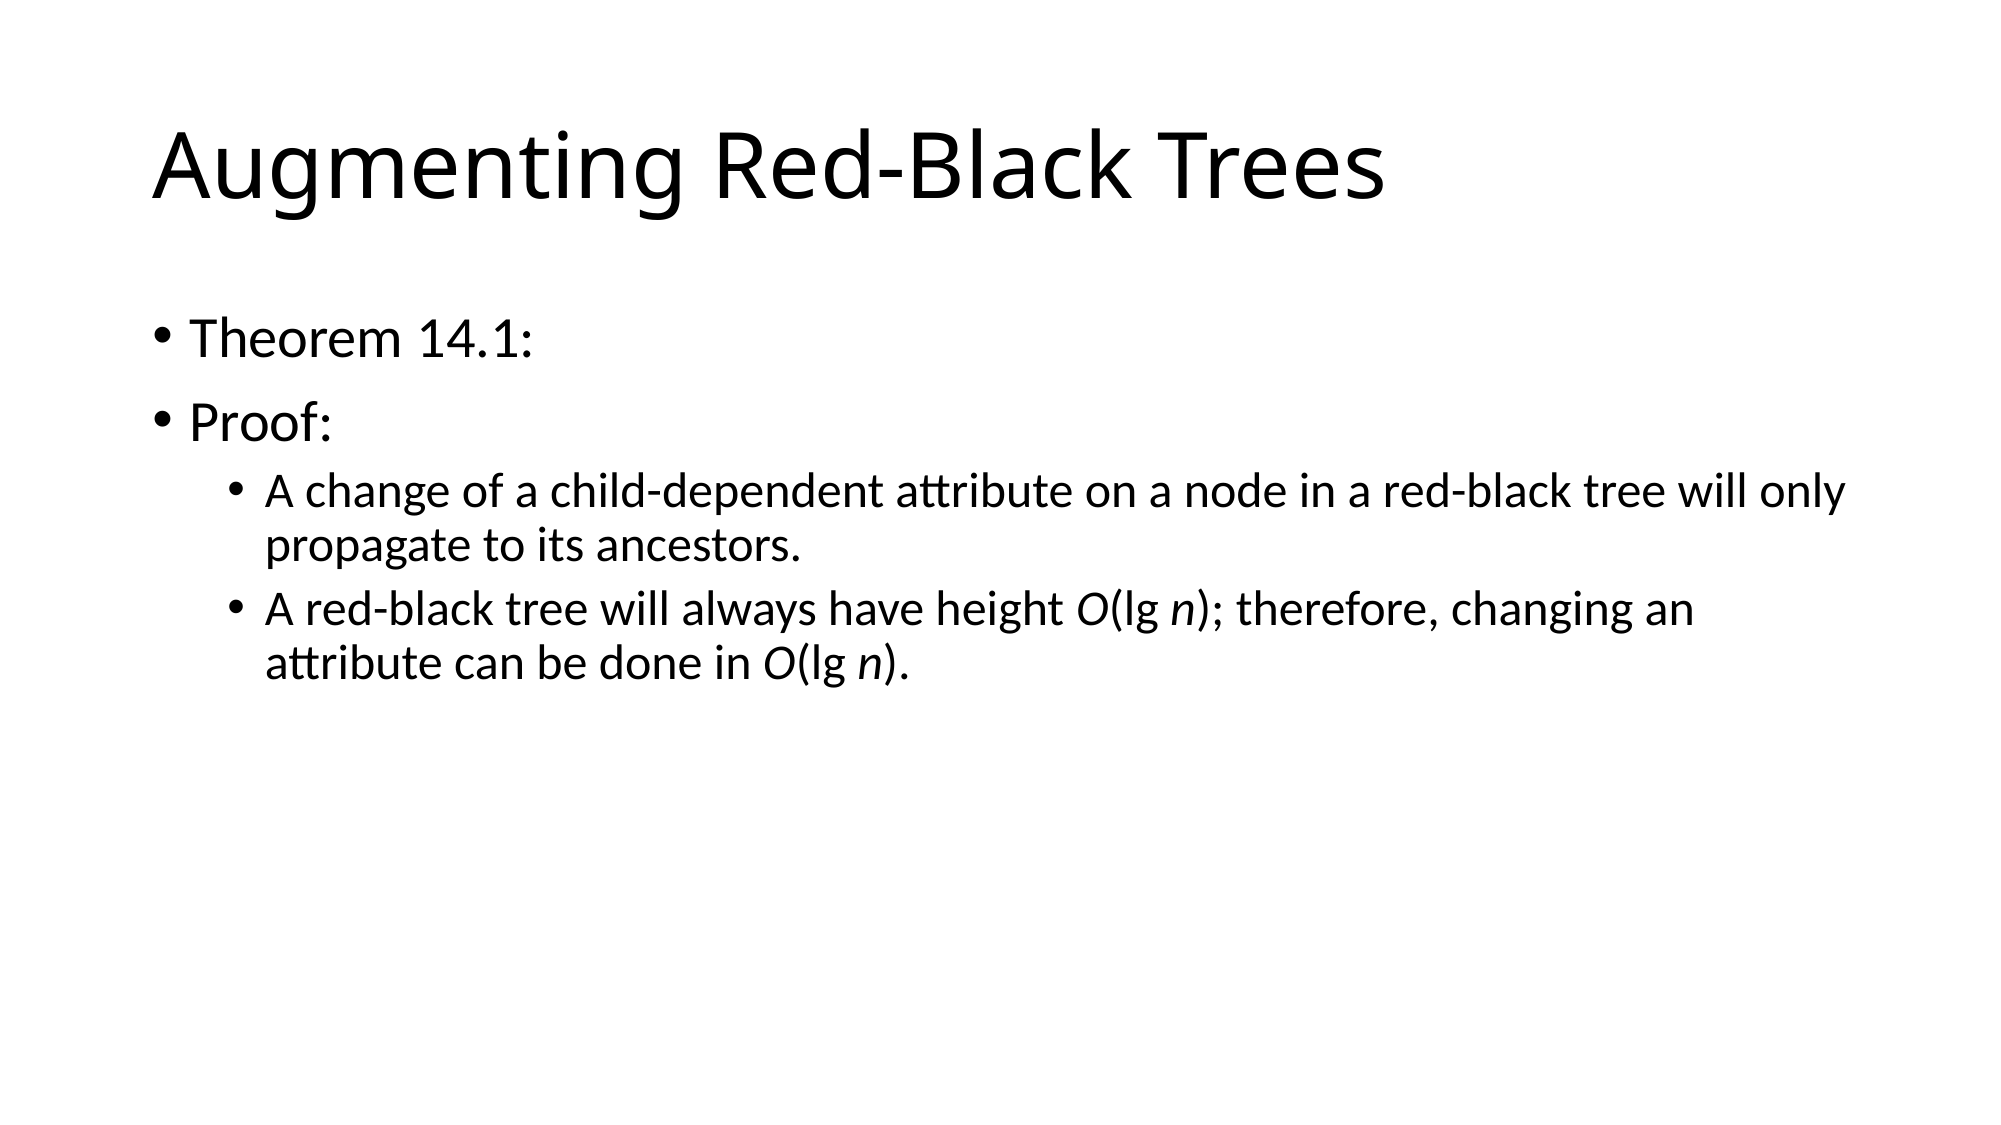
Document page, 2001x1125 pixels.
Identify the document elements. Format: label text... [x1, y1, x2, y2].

title Augmenting Red-Black Trees [137, 59, 1863, 278]
list Theorem 14.1: Proof: A change of a child-dependent attribute on a node in a red-black tree will only propagate to its ancestors. A red-black tree will always have height O(lg n); therefore, changing an attribute can be done in O(lg n). [137, 299, 1863, 1014]
